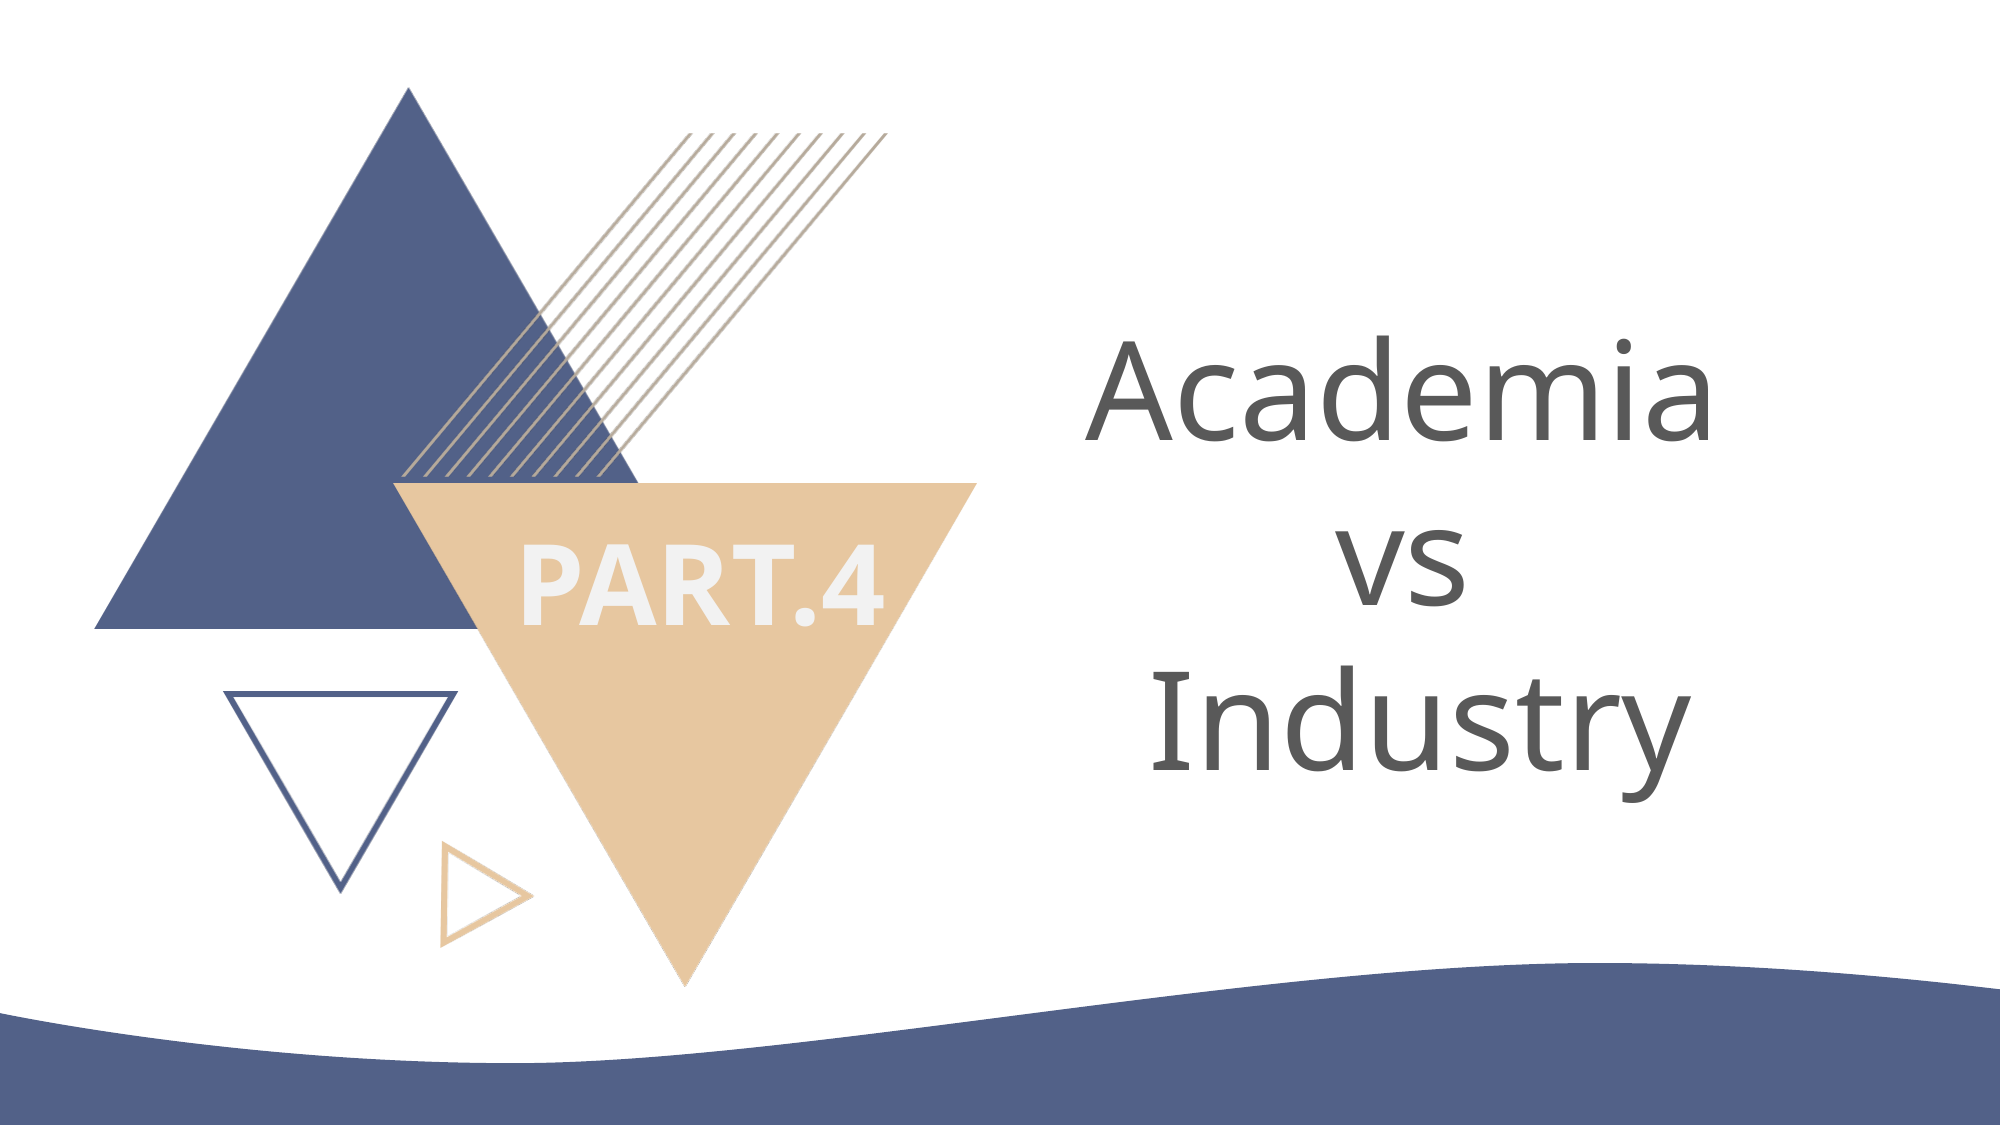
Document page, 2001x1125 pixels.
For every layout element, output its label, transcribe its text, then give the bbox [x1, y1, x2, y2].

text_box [94, 87, 977, 987]
text_box [0, 961, 2000, 1125]
text_box Academia vs Industry [1064, 295, 1777, 805]
